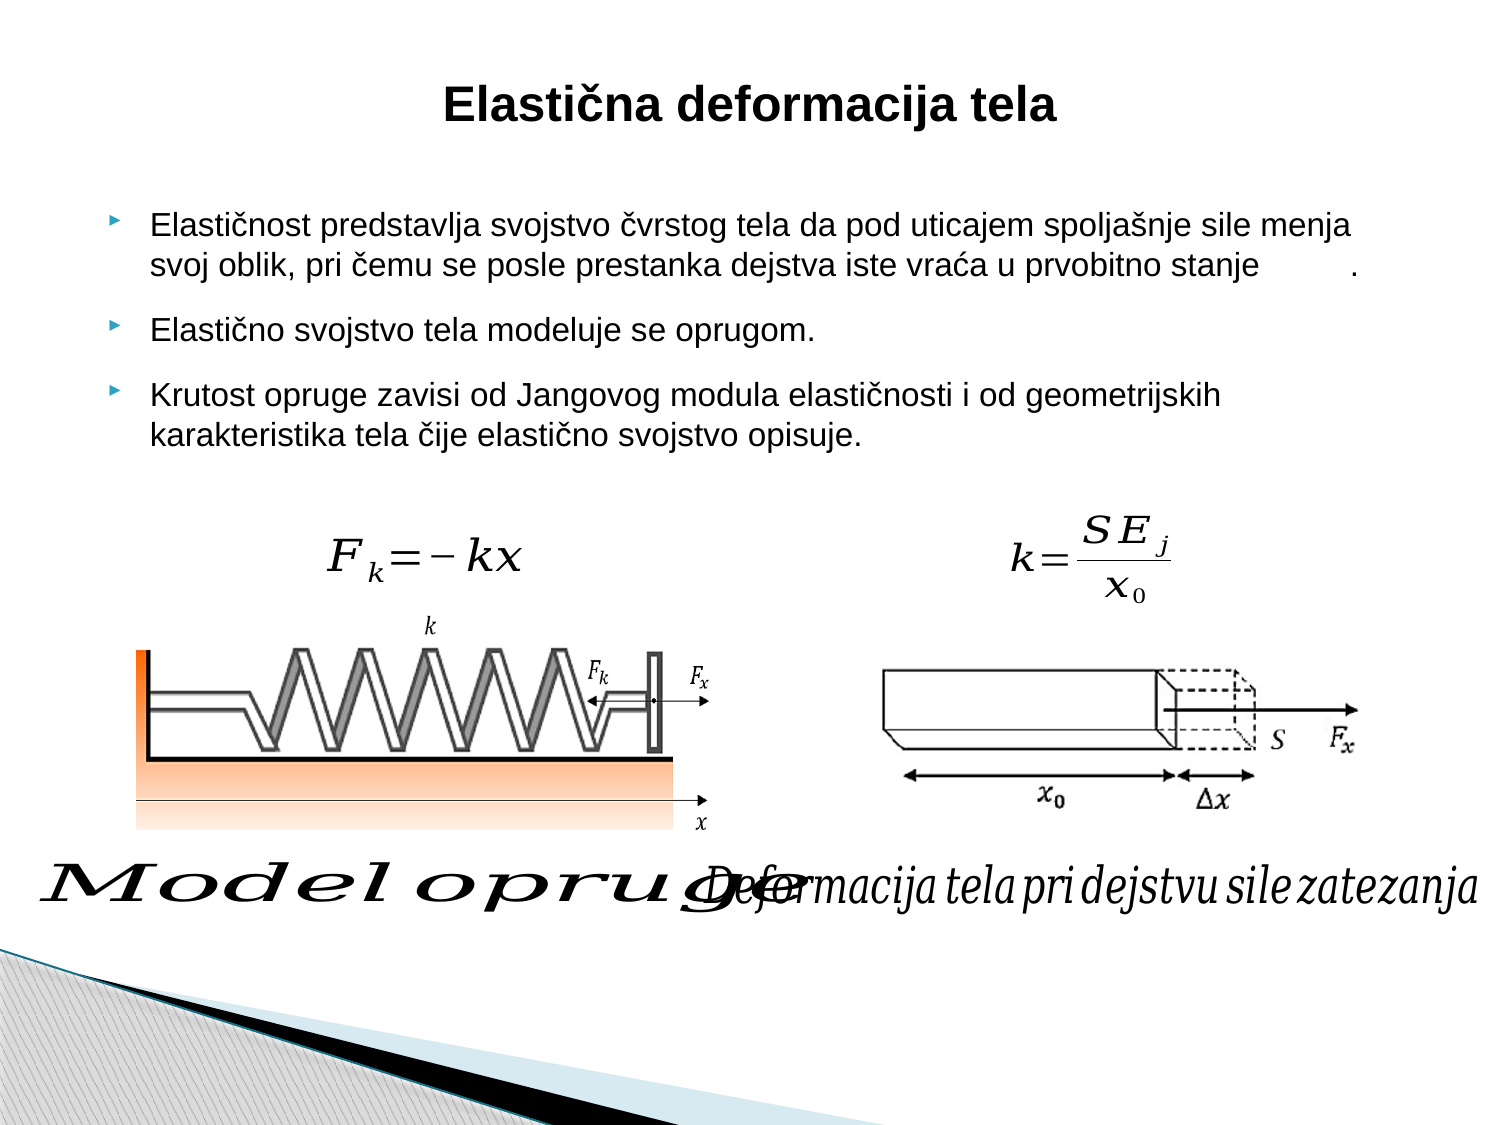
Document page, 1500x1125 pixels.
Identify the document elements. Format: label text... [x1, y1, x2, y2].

picture [879, 665, 1362, 817]
picture [136, 609, 713, 832]
list Elastičnost predstavlja svojstvo čvrstog tela da pod uticajem spoljašnje sile menja svoj oblik, pri čemu se posle prestanka dejstva iste vraća u prvobitno stanje . Elastično svojstvo tela modeluje se oprugom. Krutost opruge zavisi od Jangovog modula elastičnosti i od geometrijskih karakteristika tela čije elastično svojstvo opisuje. [75, 196, 1425, 986]
title Elastična deformacija tela [75, 43, 1425, 160]
